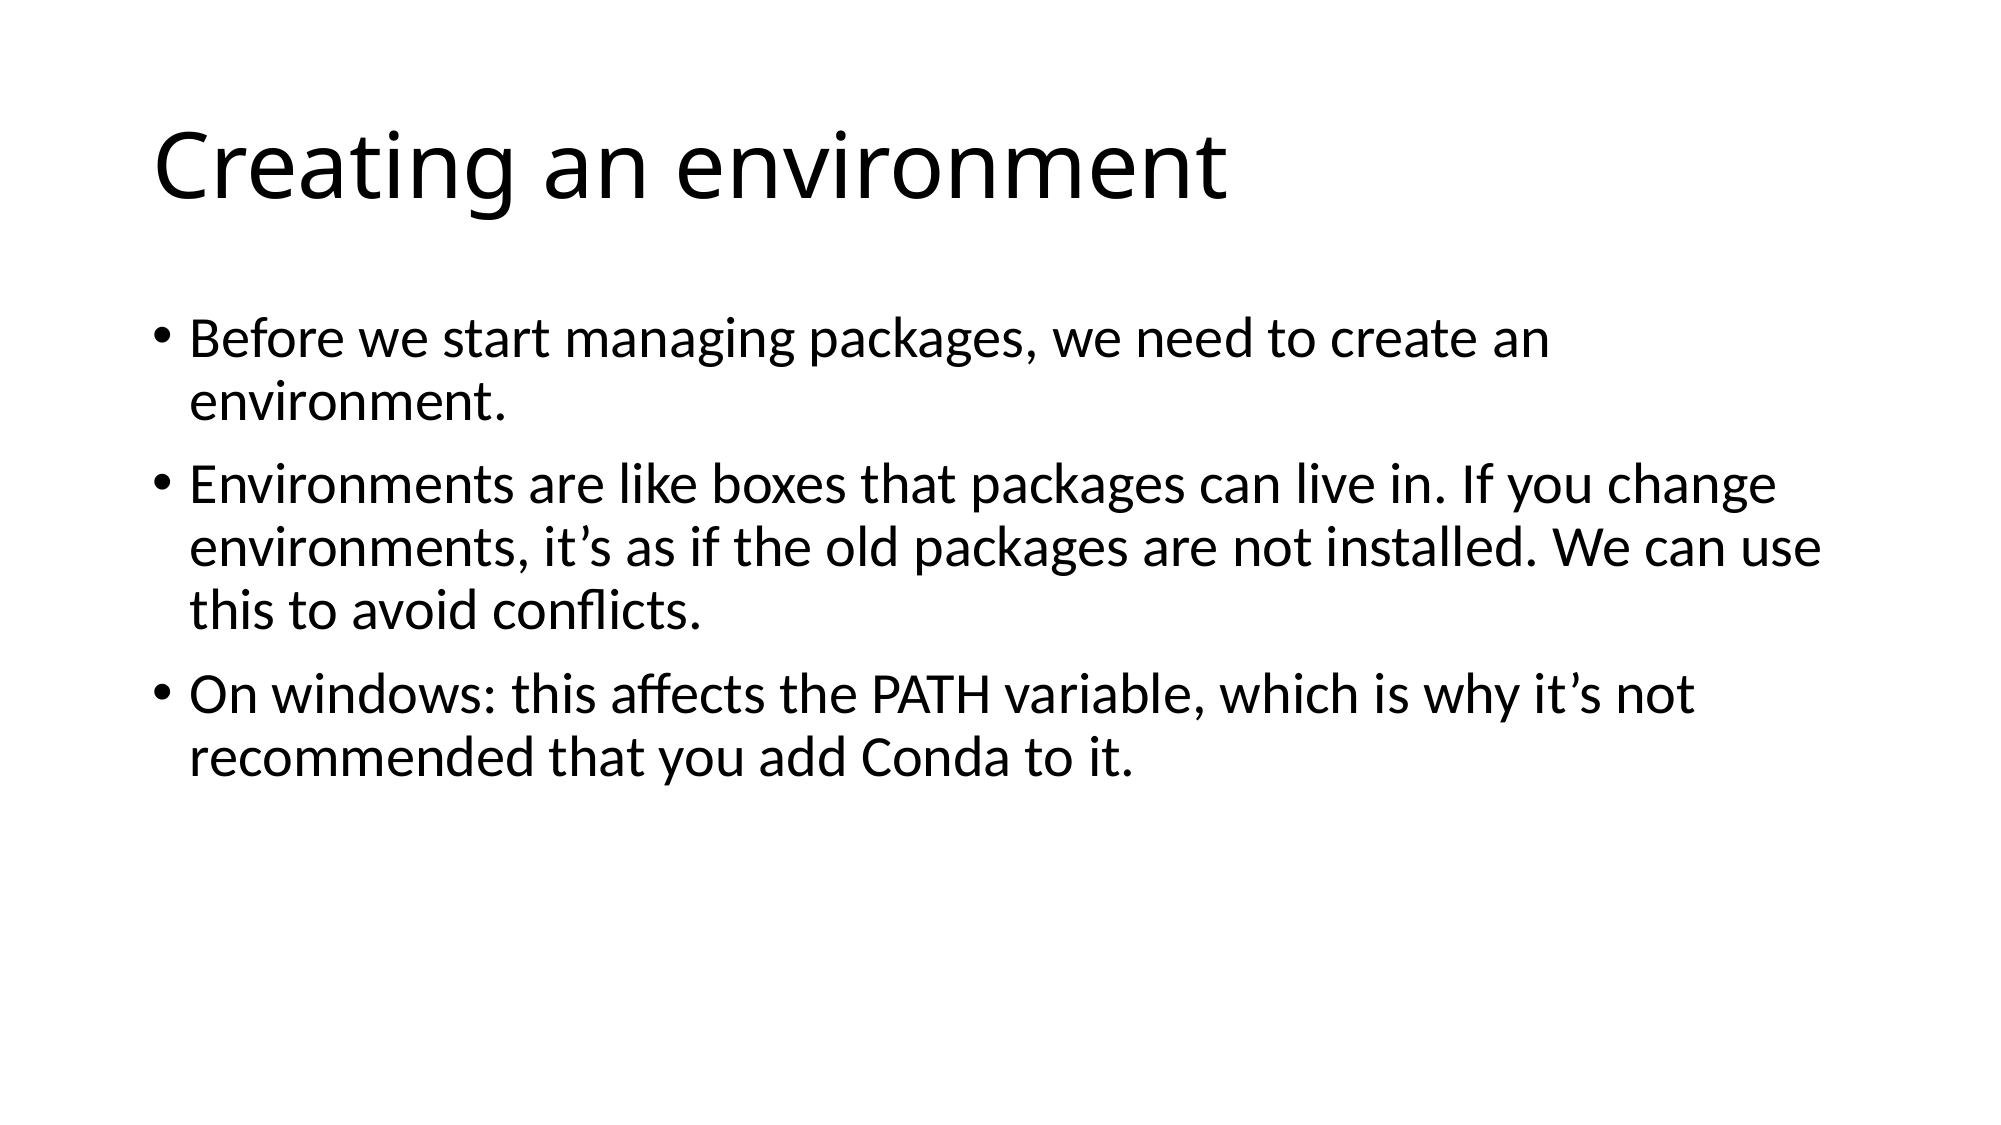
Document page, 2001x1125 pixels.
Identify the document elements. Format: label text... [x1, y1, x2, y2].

list Before we start managing packages, we need to create an environment. Environments are like boxes that packages can live in. If you change environments, it’s as if the old packages are not installed. We can use this to avoid conflicts. On windows: this affects the PATH variable, which is why it’s not recommended that you add Conda to it. [137, 299, 1863, 1014]
title Creating an environment [137, 59, 1863, 278]
